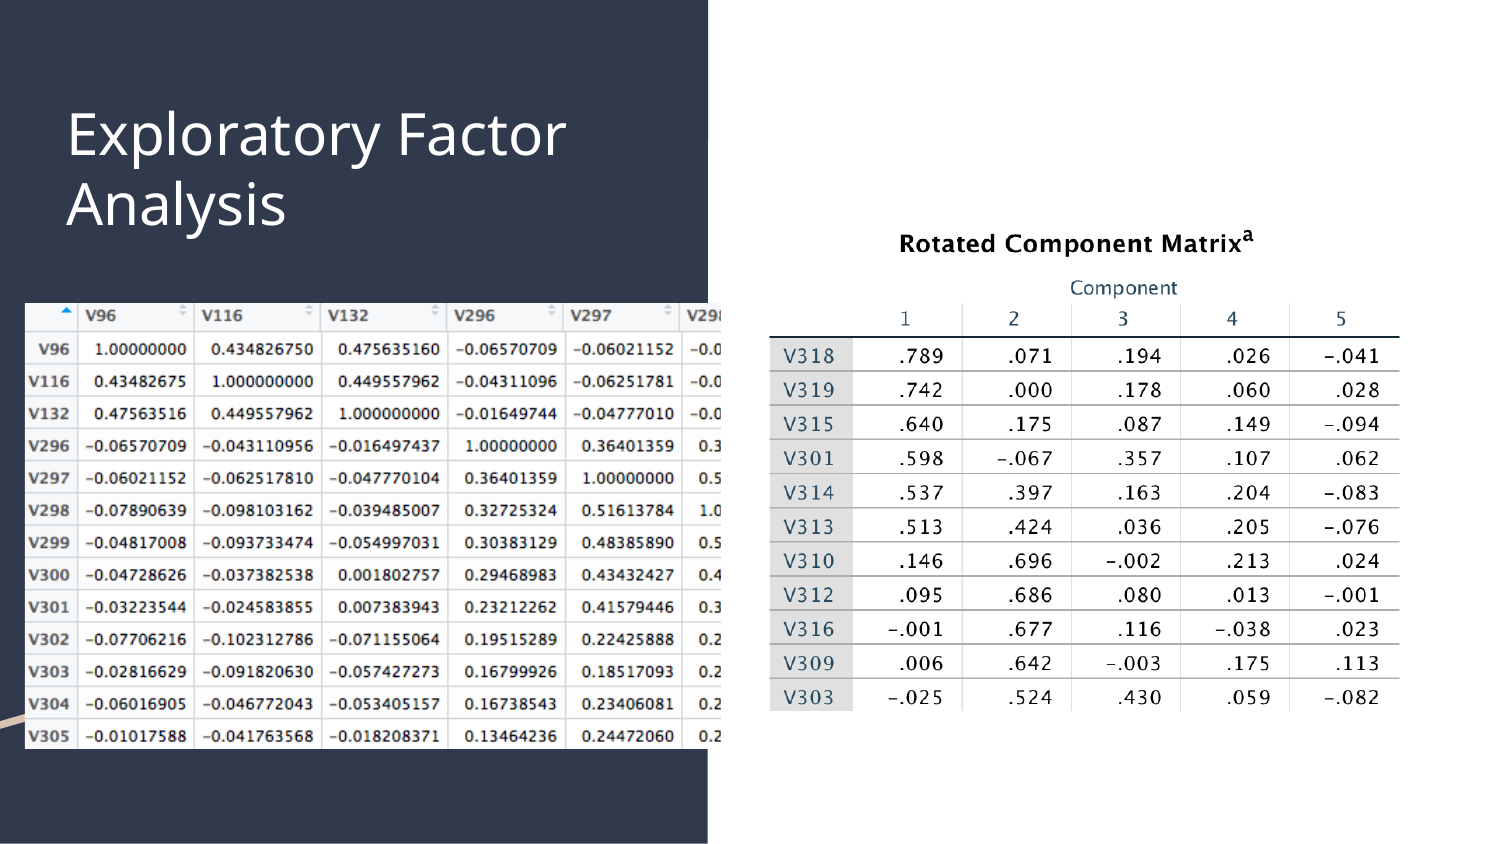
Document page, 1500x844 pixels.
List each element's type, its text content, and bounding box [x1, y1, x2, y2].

picture [752, 207, 1435, 712]
title Exploratory Factor Analysis [51, 82, 660, 301]
picture [24, 303, 722, 749]
